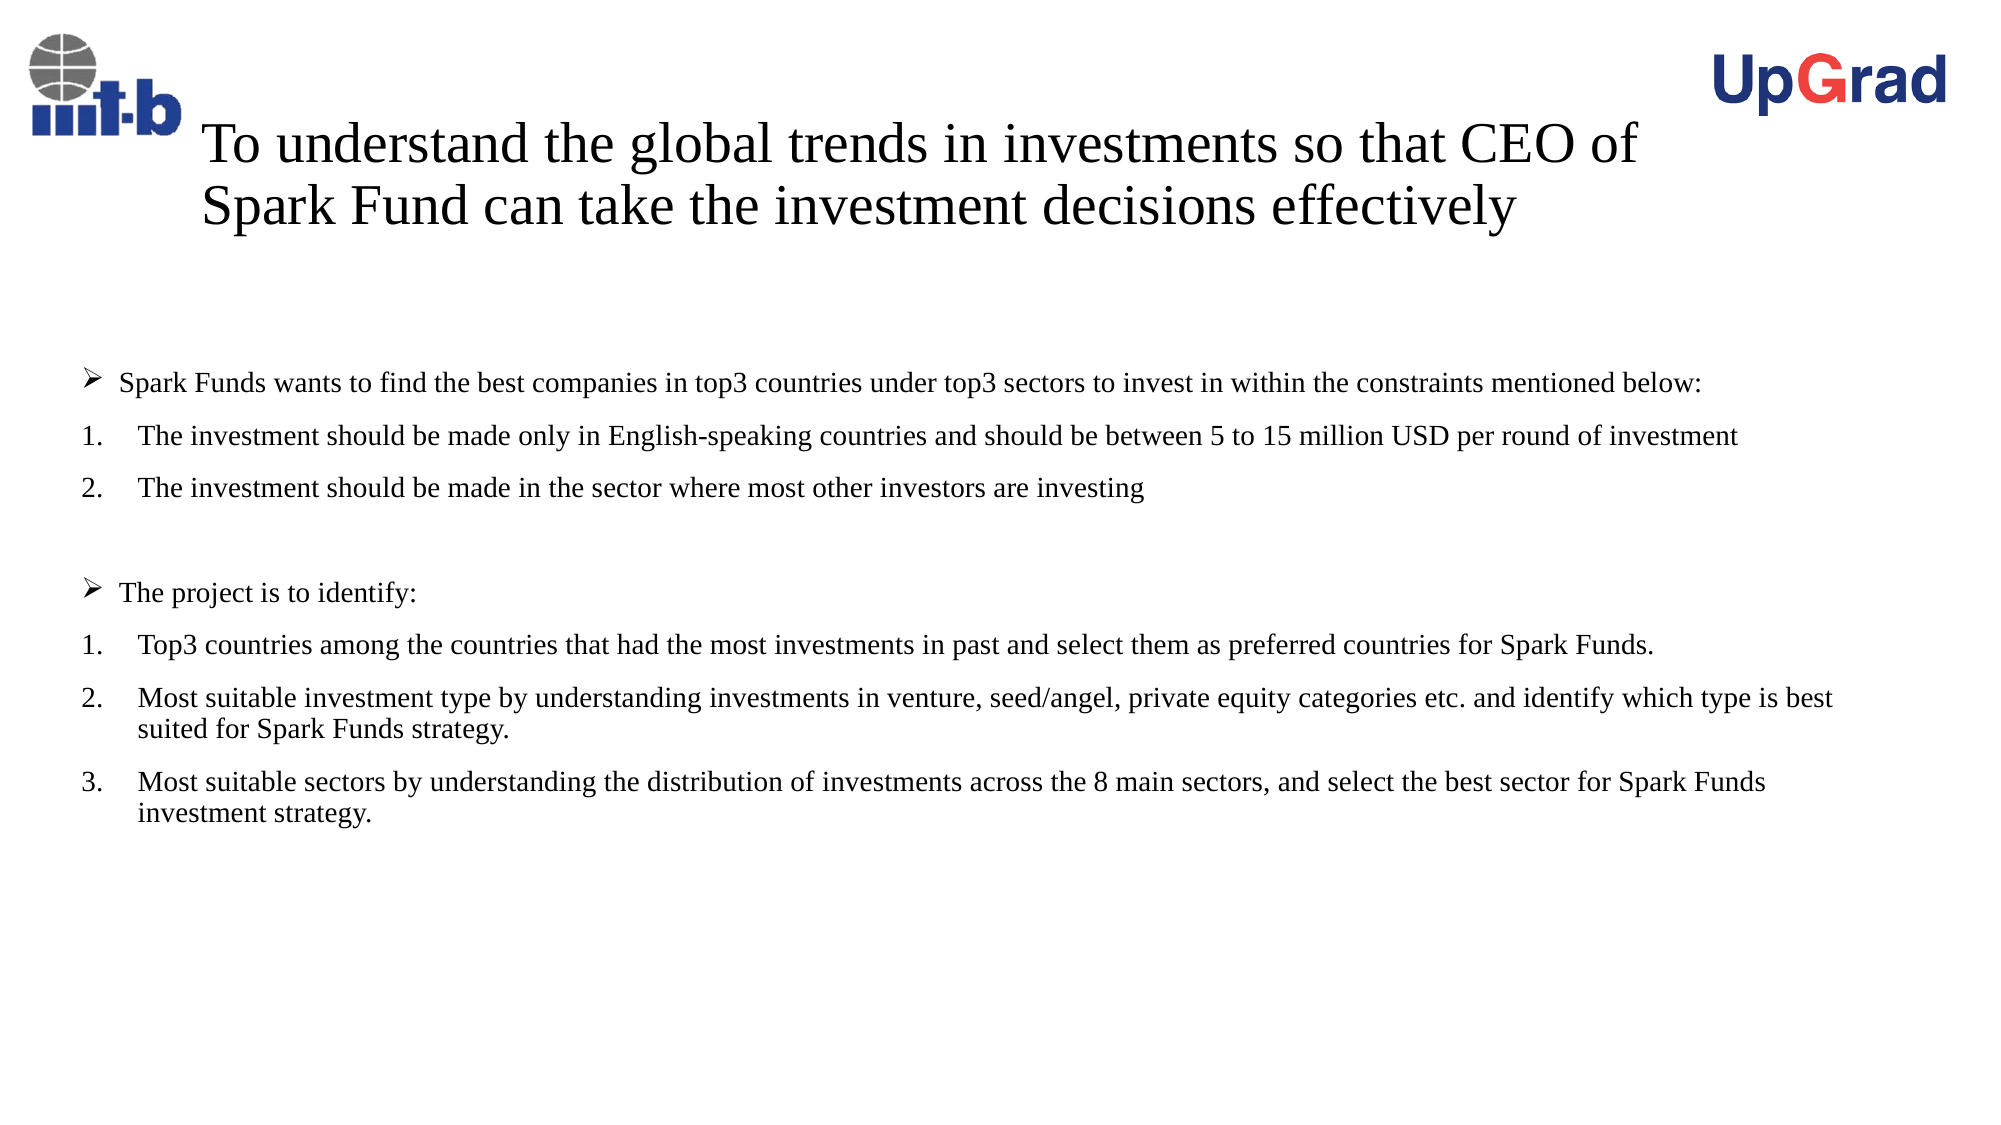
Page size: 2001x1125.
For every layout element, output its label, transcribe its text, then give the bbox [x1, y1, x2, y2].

picture [0, 29, 208, 163]
list Spark Funds wants to find the best companies in top3 countries under top3 sectors to invest in within the constraints mentioned below: The investment should be made only in English-speaking countries and should be between 5 to 15 million USD per round of investment The investment should be made in the sector where most other investors are investing The project is to identify: Top3 countries among the countries that had the most investments in past and select them as preferred countries for Spark Funds. Most suitable investment type by understanding investments in venture, seed/angel, private equity categories etc. and identify which type is best suited for Spark Funds strategy. Most suitable sectors by understanding the distribution of investments across the 8 main sectors, and select the best sector for Spark Funds investment strategy. [66, 304, 1899, 1017]
title To understand the global trends in investments so that CEO of Spark Fund can take the investment decisions effectively [186, 104, 1715, 246]
picture [1714, 53, 1952, 116]
